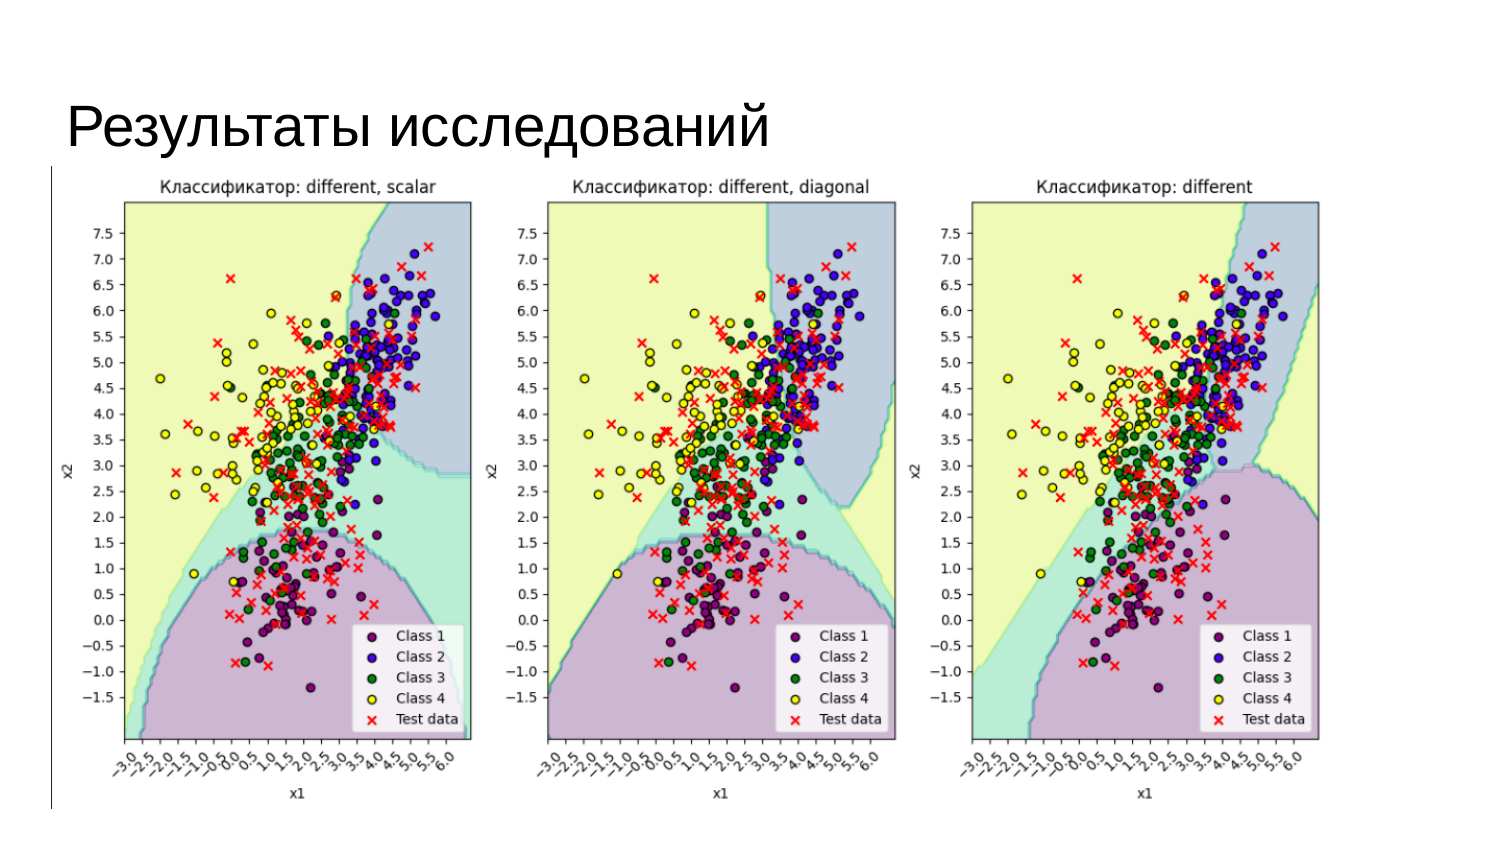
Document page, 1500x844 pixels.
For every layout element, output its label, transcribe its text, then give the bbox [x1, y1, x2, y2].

title Результаты исследований [51, 72, 1449, 167]
picture [50, 166, 1327, 809]
